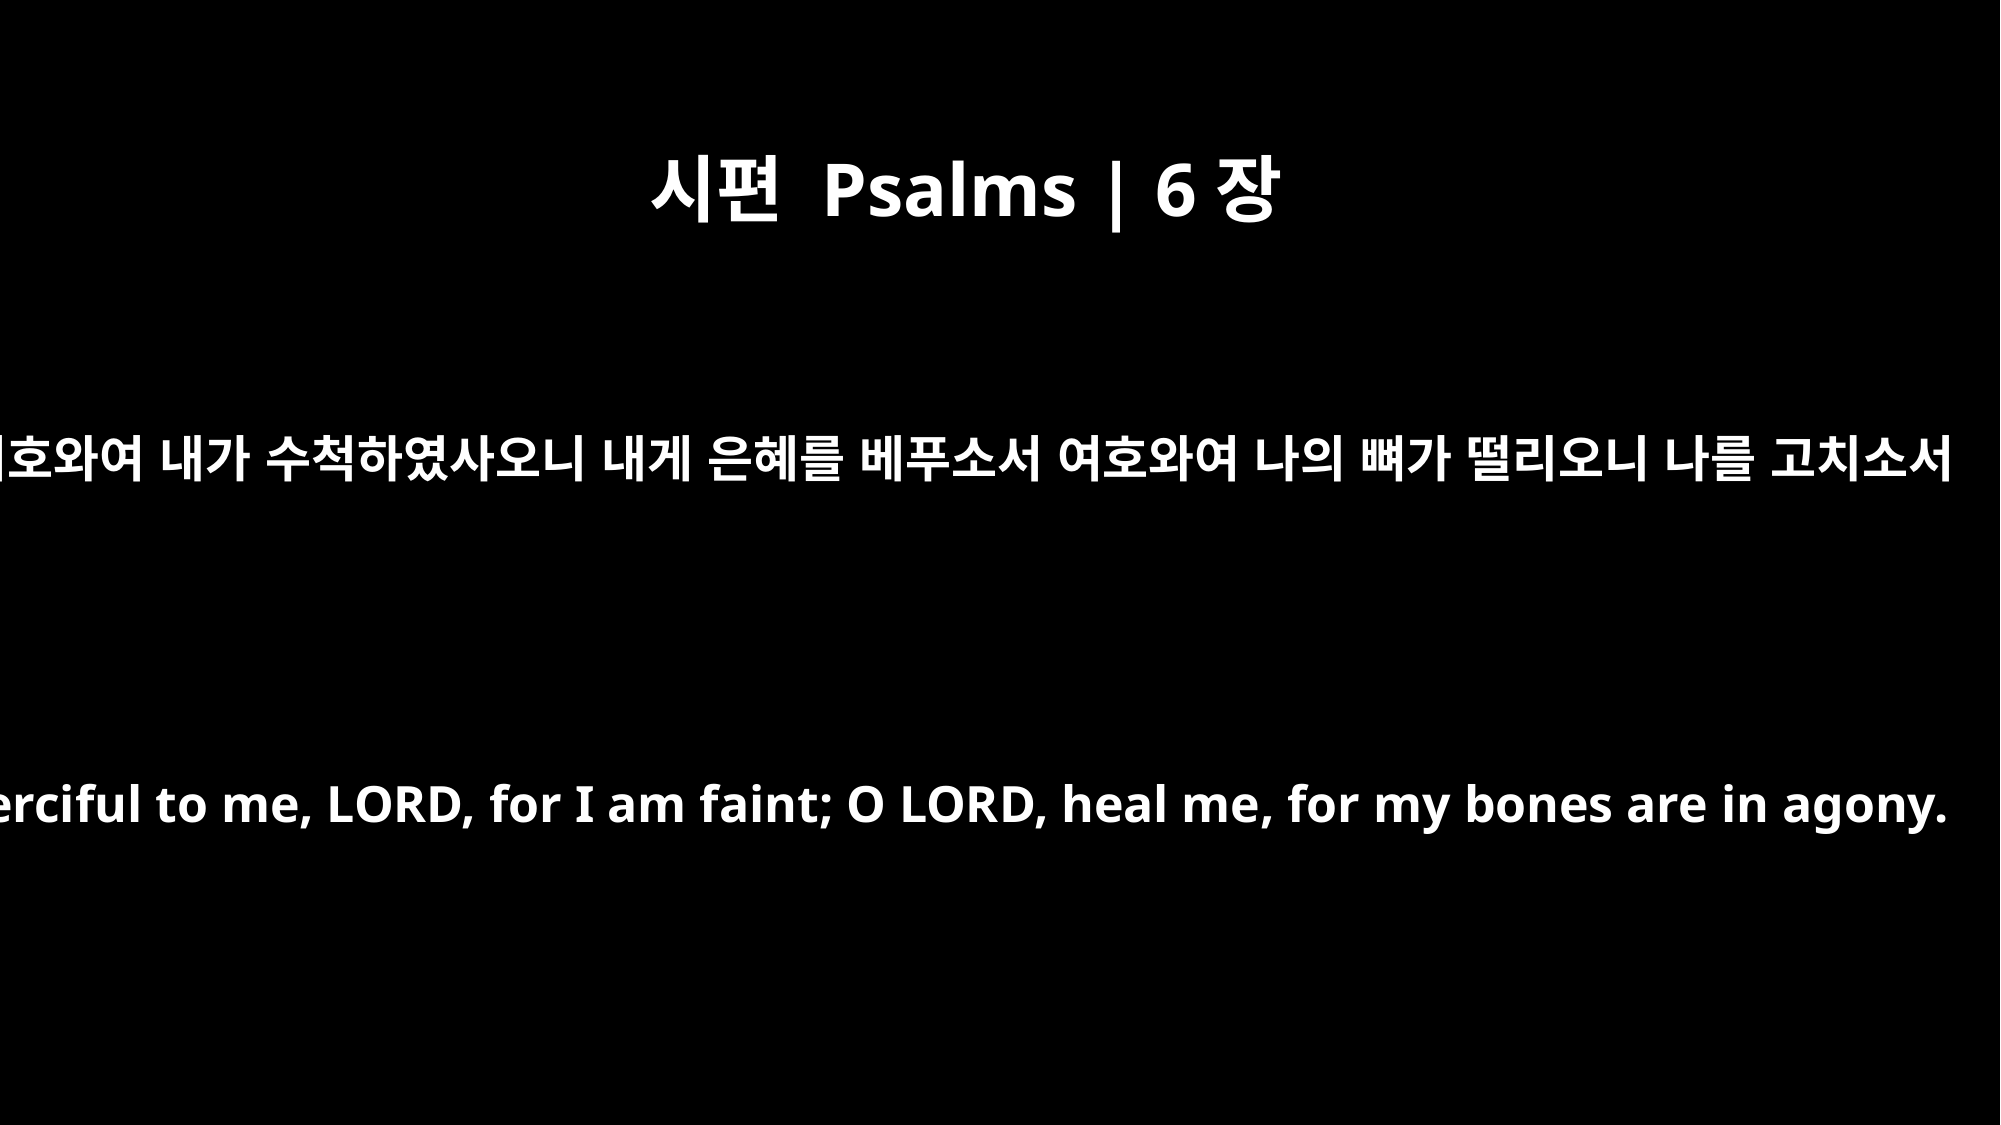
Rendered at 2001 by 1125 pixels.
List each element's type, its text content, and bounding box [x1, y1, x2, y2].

text_box Be merciful to me, LORD, for I am faint; O LORD, heal me, for my bones are in agony. [0, 764, 1965, 840]
text_box 시편 Psalms | 6장 [634, 136, 1298, 239]
text_box 2 여호와여 내가 수척하였사오니 내게 은혜를 베푸소서 여호와여 나의 뼈가 떨리오니 나를 고치소서 [0, 359, 1971, 495]
